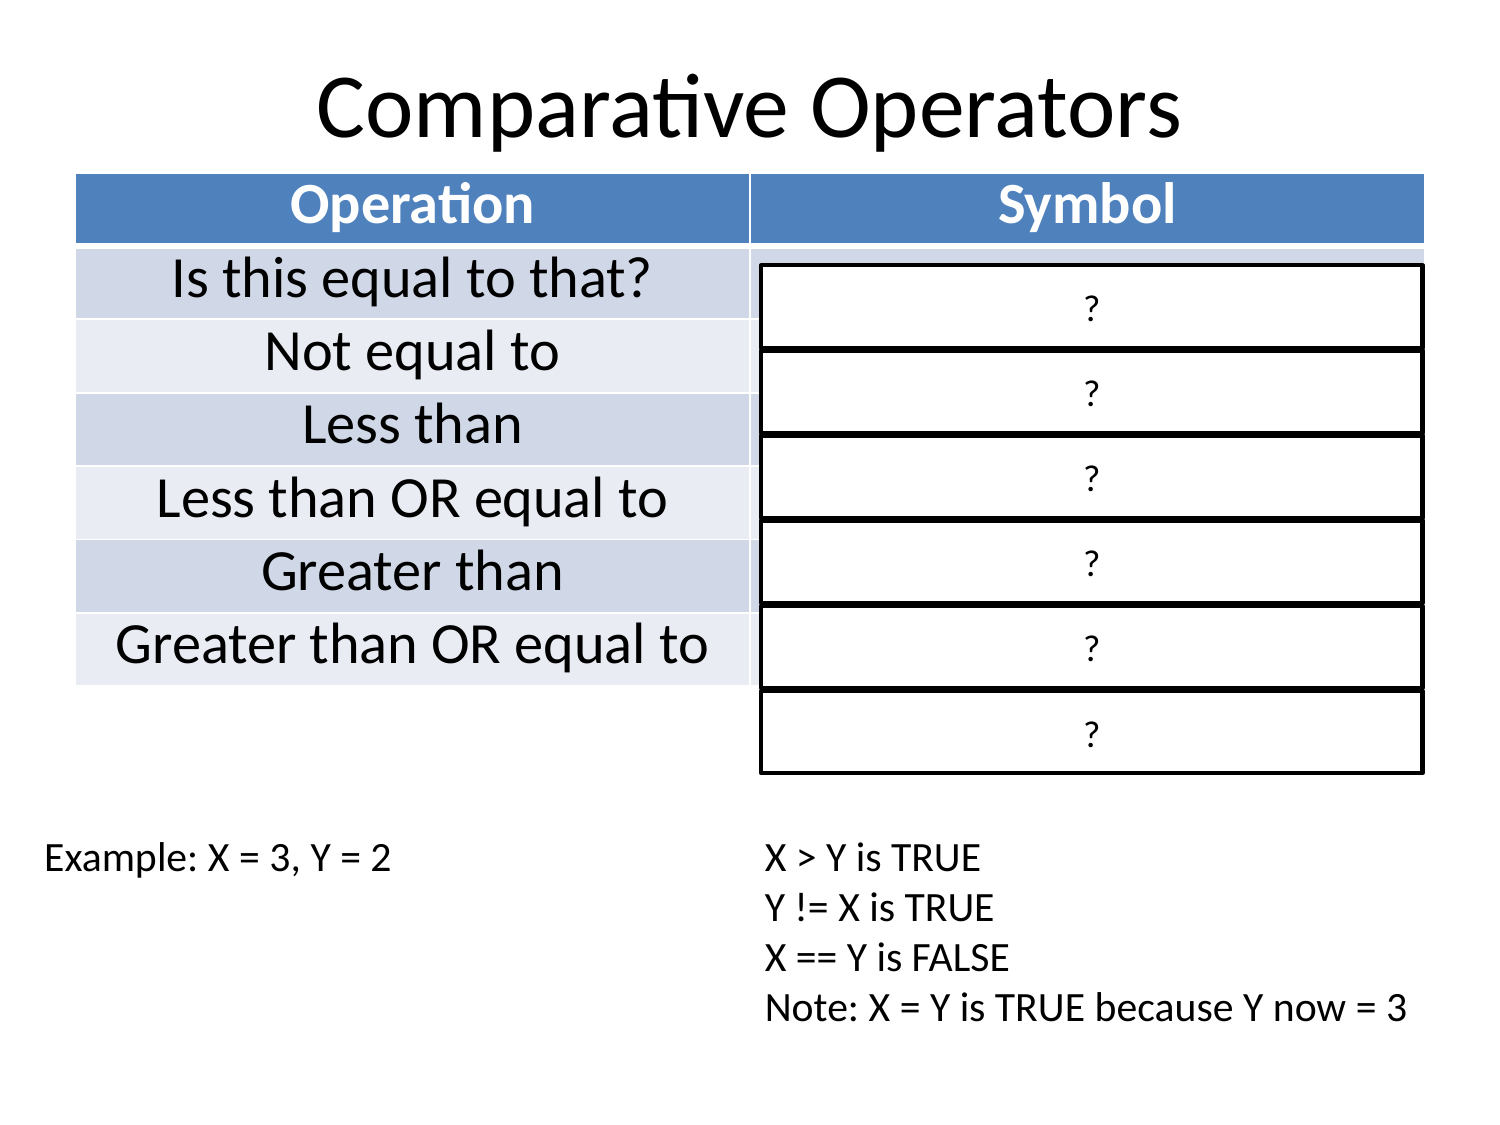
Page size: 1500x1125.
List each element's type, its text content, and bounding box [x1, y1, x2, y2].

table_cell Not equal to [76, 320, 749, 392]
table_cell <= [751, 467, 759, 539]
table_cell Greater than [76, 540, 749, 612]
table_cell Is this equal to that? [76, 249, 749, 318]
text_box ? [759, 435, 1425, 518]
text_box ? [759, 689, 1425, 775]
table_cell == [751, 249, 1424, 318]
text_box ? [759, 604, 1425, 689]
text_box Example: X = 3, Y = 2 X > Y is TRUE Y != X is TRUE X == Y is FALSE Note: X = Y is TRUE because Y now = 3 [29, 822, 1500, 1125]
table_cell < [751, 394, 759, 465]
text_box ? [759, 263, 1425, 348]
table_cell >= [751, 614, 759, 685]
text_box ? [759, 348, 1425, 435]
table_cell Less than [76, 394, 749, 465]
table_cell Greater than OR equal to [76, 614, 749, 685]
table_header Operation [76, 174, 749, 243]
title Comparative Operators [75, 7, 1425, 172]
text_box ? [759, 518, 1425, 604]
table_header Symbol [751, 174, 1424, 243]
table_cell != OR <> [751, 320, 759, 392]
table_cell Less than OR equal to [76, 467, 749, 539]
table_cell > [751, 540, 759, 612]
